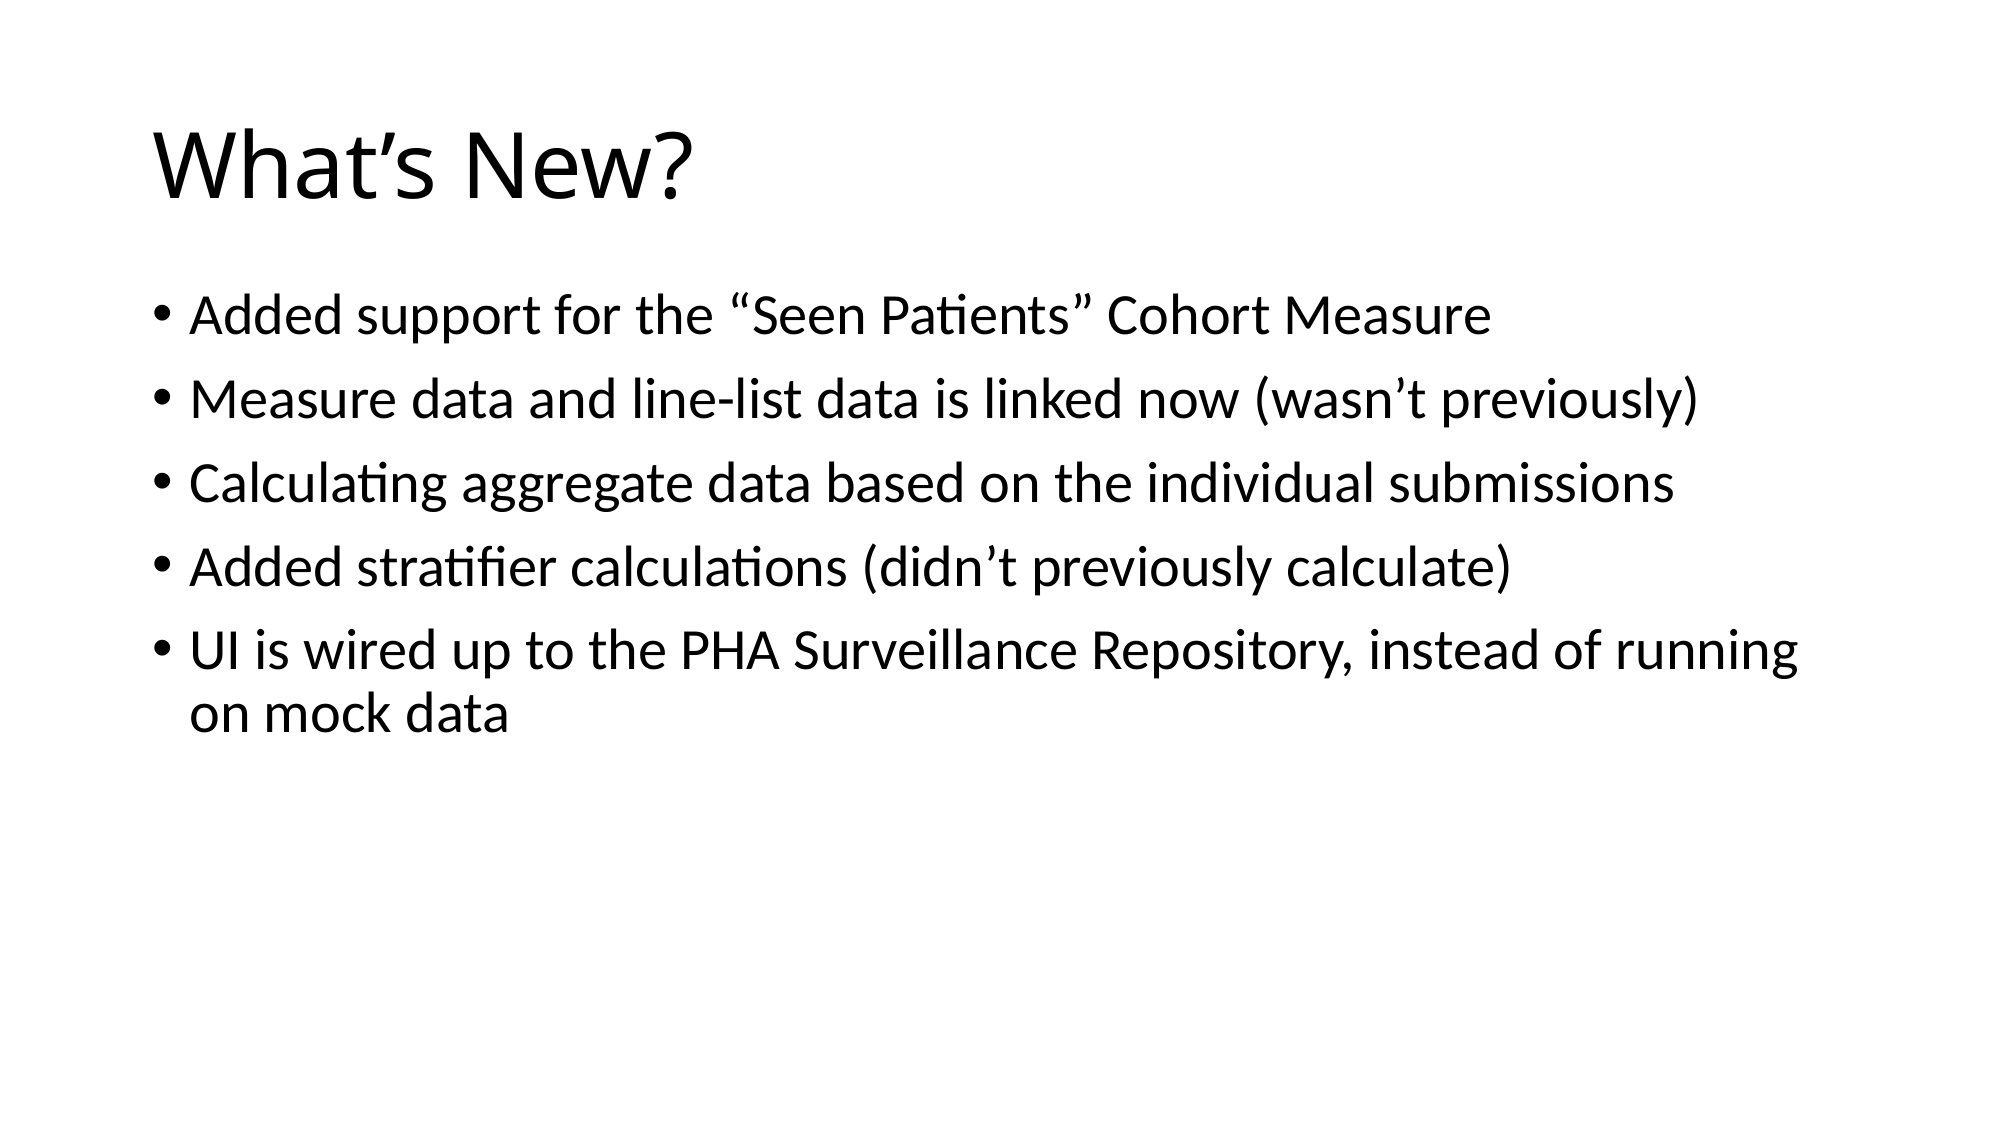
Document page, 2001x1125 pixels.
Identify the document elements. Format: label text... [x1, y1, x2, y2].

text_box What’s New? [137, 59, 1863, 277]
text_box Added support for the “Seen Patients” Cohort Measure Measure data and line-list data is linked now (wasn’t previously) Calculating aggregate data based on the individual submissions Added stratifier calculations (didn’t previously calculate) UI is wired up to the PHA Surveillance Repository, instead of running on mock data [137, 277, 1863, 1014]
